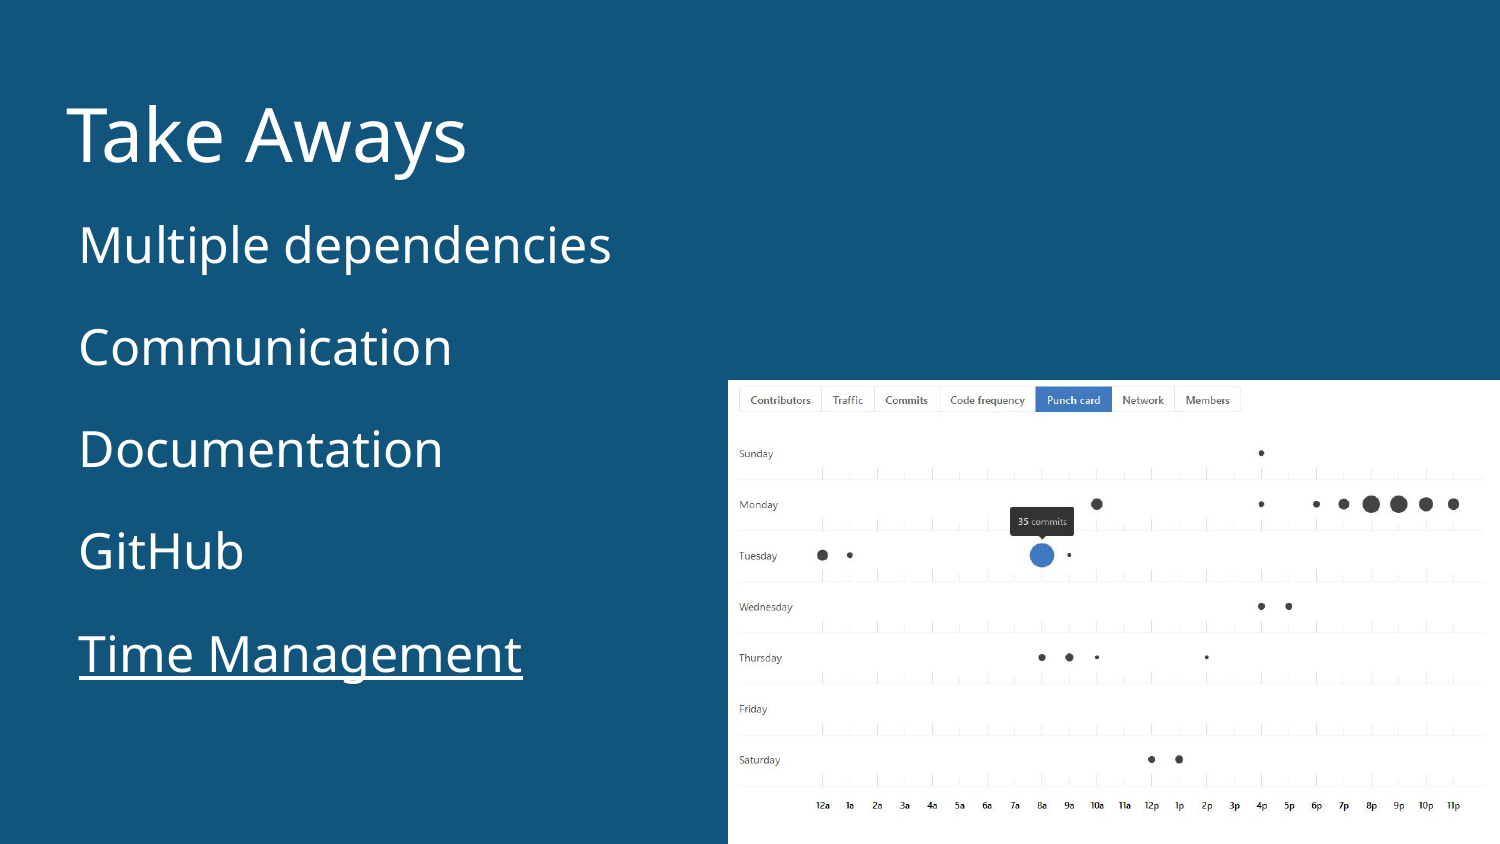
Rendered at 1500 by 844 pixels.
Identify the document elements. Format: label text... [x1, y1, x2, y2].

list Multiple dependencies Communication Documentation GitHub Time Management [51, 189, 1449, 750]
title Take Aways [51, 72, 1449, 167]
picture [728, 379, 1500, 844]
